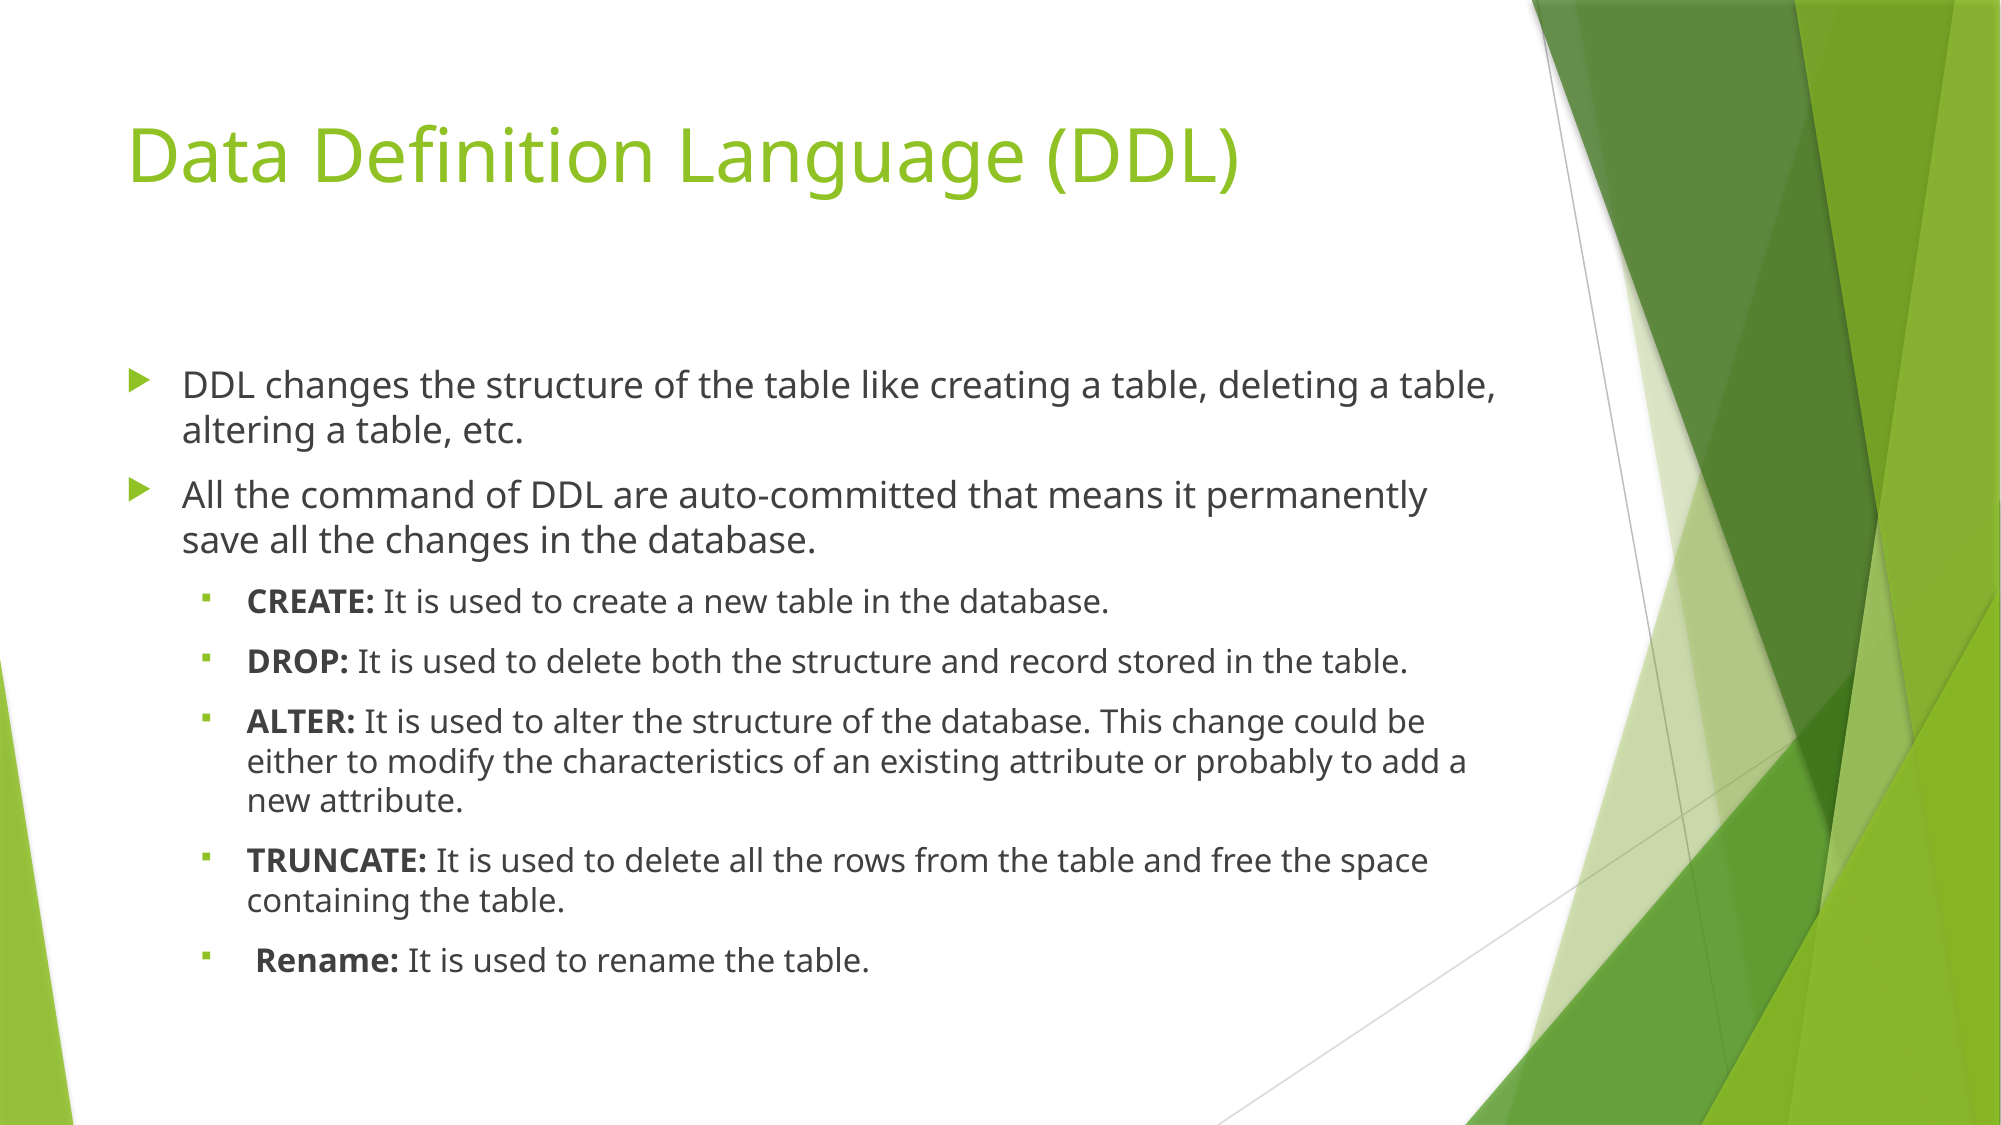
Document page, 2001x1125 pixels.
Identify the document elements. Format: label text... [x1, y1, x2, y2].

title Data Definition Language (DDL) [111, 99, 1522, 317]
list DDL changes the structure of the table like creating a table, deleting a table, altering a table, etc. All the command of DDL are auto-committed that means it permanently save all the changes in the database. CREATE: It is used to create a new table in the database. DROP: It is used to delete both the structure and record stored in the table. ALTER: It is used to alter the structure of the database. This change could be either to modify the characteristics of an existing attribute or probably to add a new attribute. TRUNCATE: It is used to delete all the rows from the table and free the space containing the table. Rename: It is used to rename the table. [111, 354, 1522, 992]
